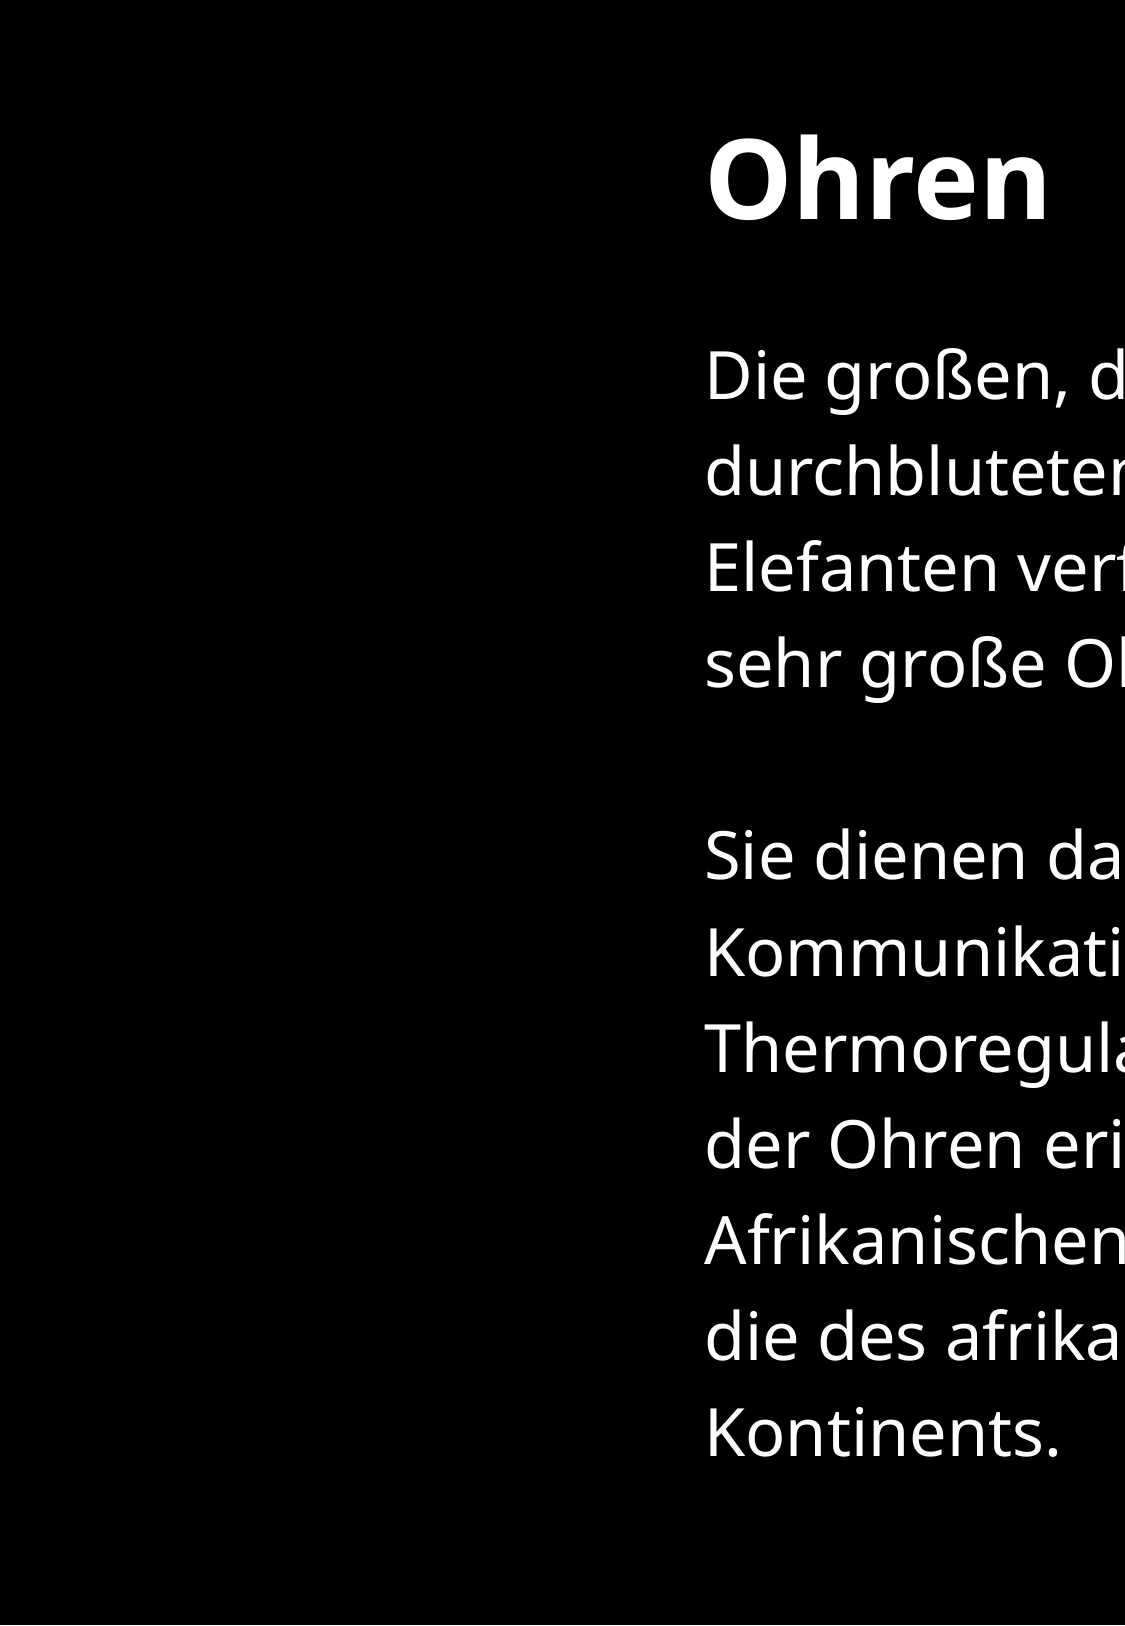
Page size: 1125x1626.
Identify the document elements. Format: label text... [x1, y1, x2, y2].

title Ohren Die großen, dünnen und gut durchbluteten Ohren der Elefanten verfügen über eine sehr große Oberfläche. Sie dienen daher neben der Kommunikation auch der Thermoregulation. Die Form der Ohren erinnert bei Afrikanischen Elefanten an die des afrikanischen Kontinents. [689, 74, 1125, 1625]
